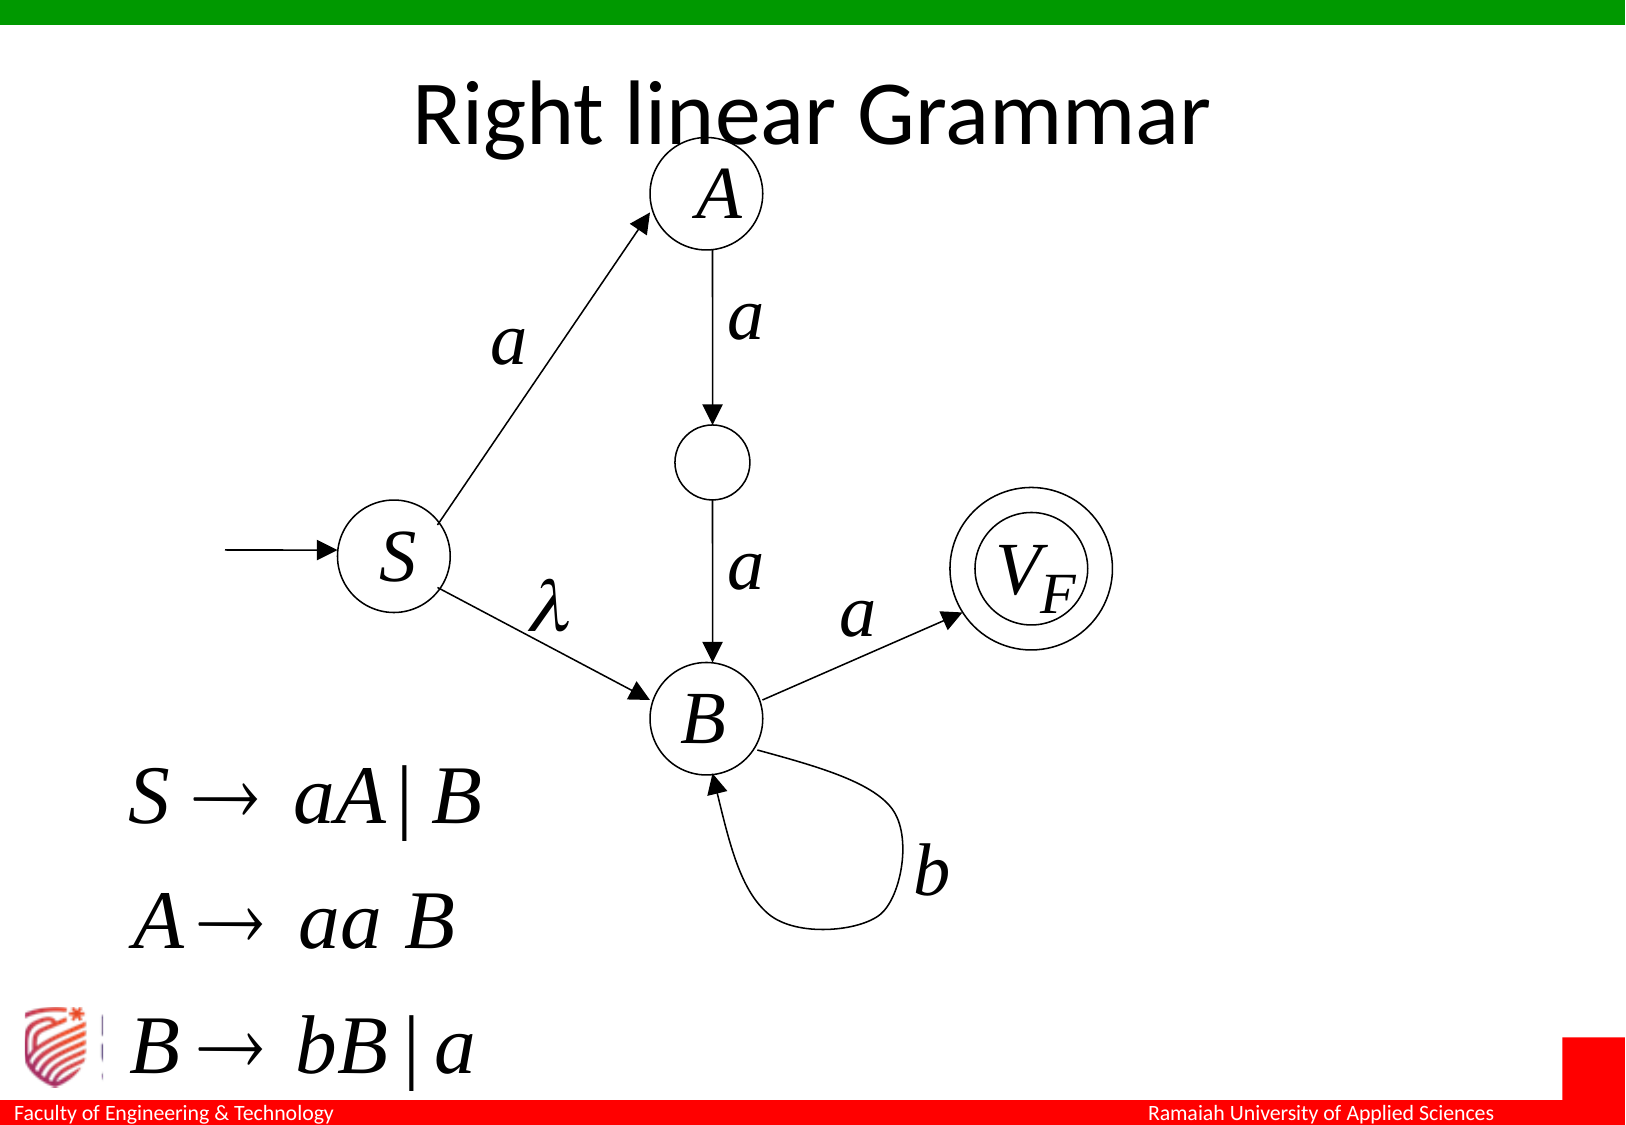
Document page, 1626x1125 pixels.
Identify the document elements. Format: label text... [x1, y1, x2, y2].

picture [24, 1007, 104, 1088]
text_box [123, 759, 487, 1098]
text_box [224, 137, 1113, 938]
title Right linear Grammar [81, 45, 1544, 233]
